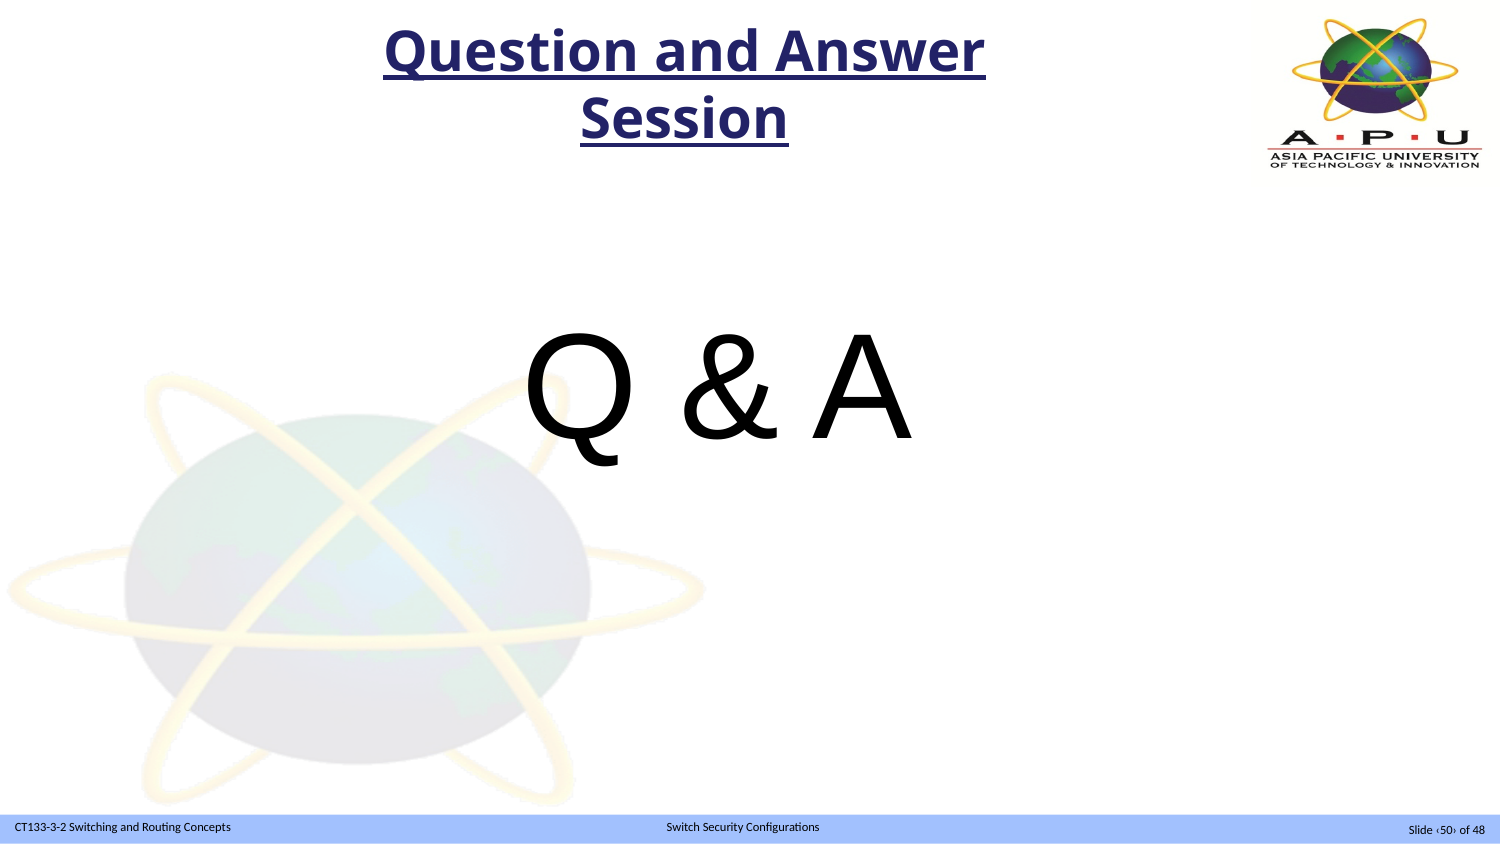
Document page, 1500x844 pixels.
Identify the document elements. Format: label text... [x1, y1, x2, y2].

text_box Q & A [506, 281, 1118, 476]
picture [1251, 0, 1500, 187]
footer Slide ‹50› of 48 [1024, 814, 1500, 844]
title Question and Answer Session [268, 4, 1101, 161]
